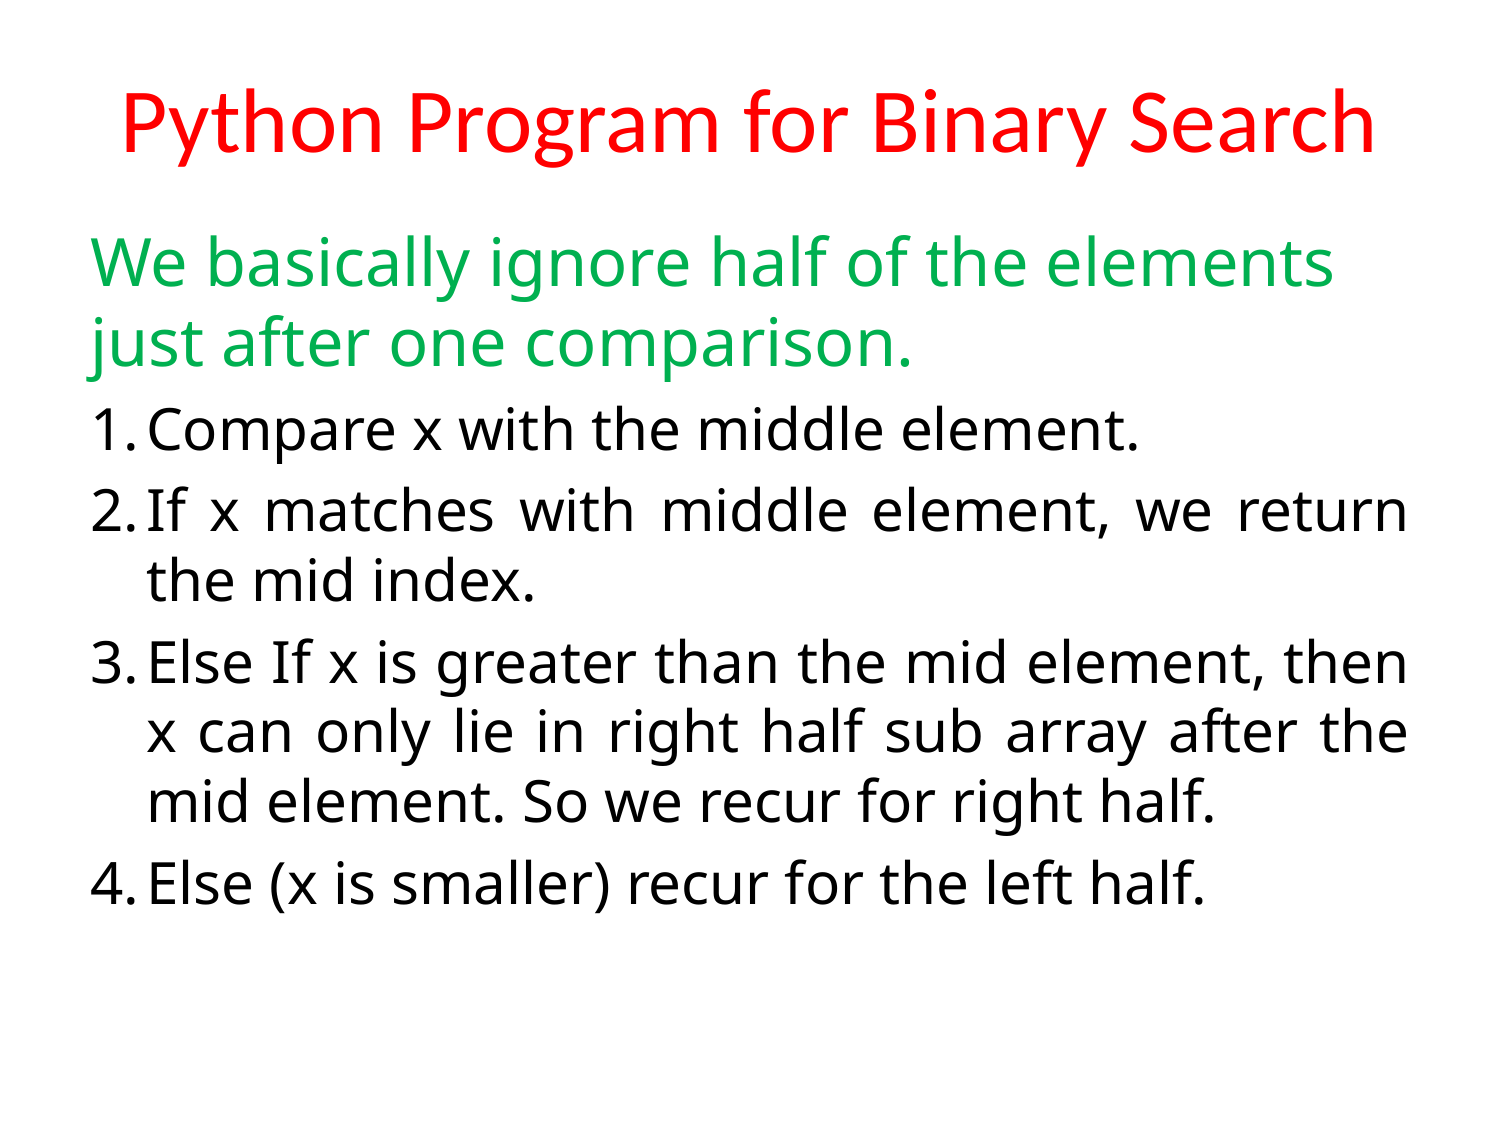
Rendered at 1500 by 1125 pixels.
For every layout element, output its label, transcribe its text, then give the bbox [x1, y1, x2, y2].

title Python Program for Binary Search [75, 45, 1425, 188]
list We basically ignore half of the elements just after one comparison. Compare x with the middle element. If x matches with middle element, we return the mid index. Else If x is greater than the mid element, then x can only lie in right half sub array after the mid element. So we recur for right half. Else (x is smaller) recur for the left half. [75, 212, 1425, 1075]
